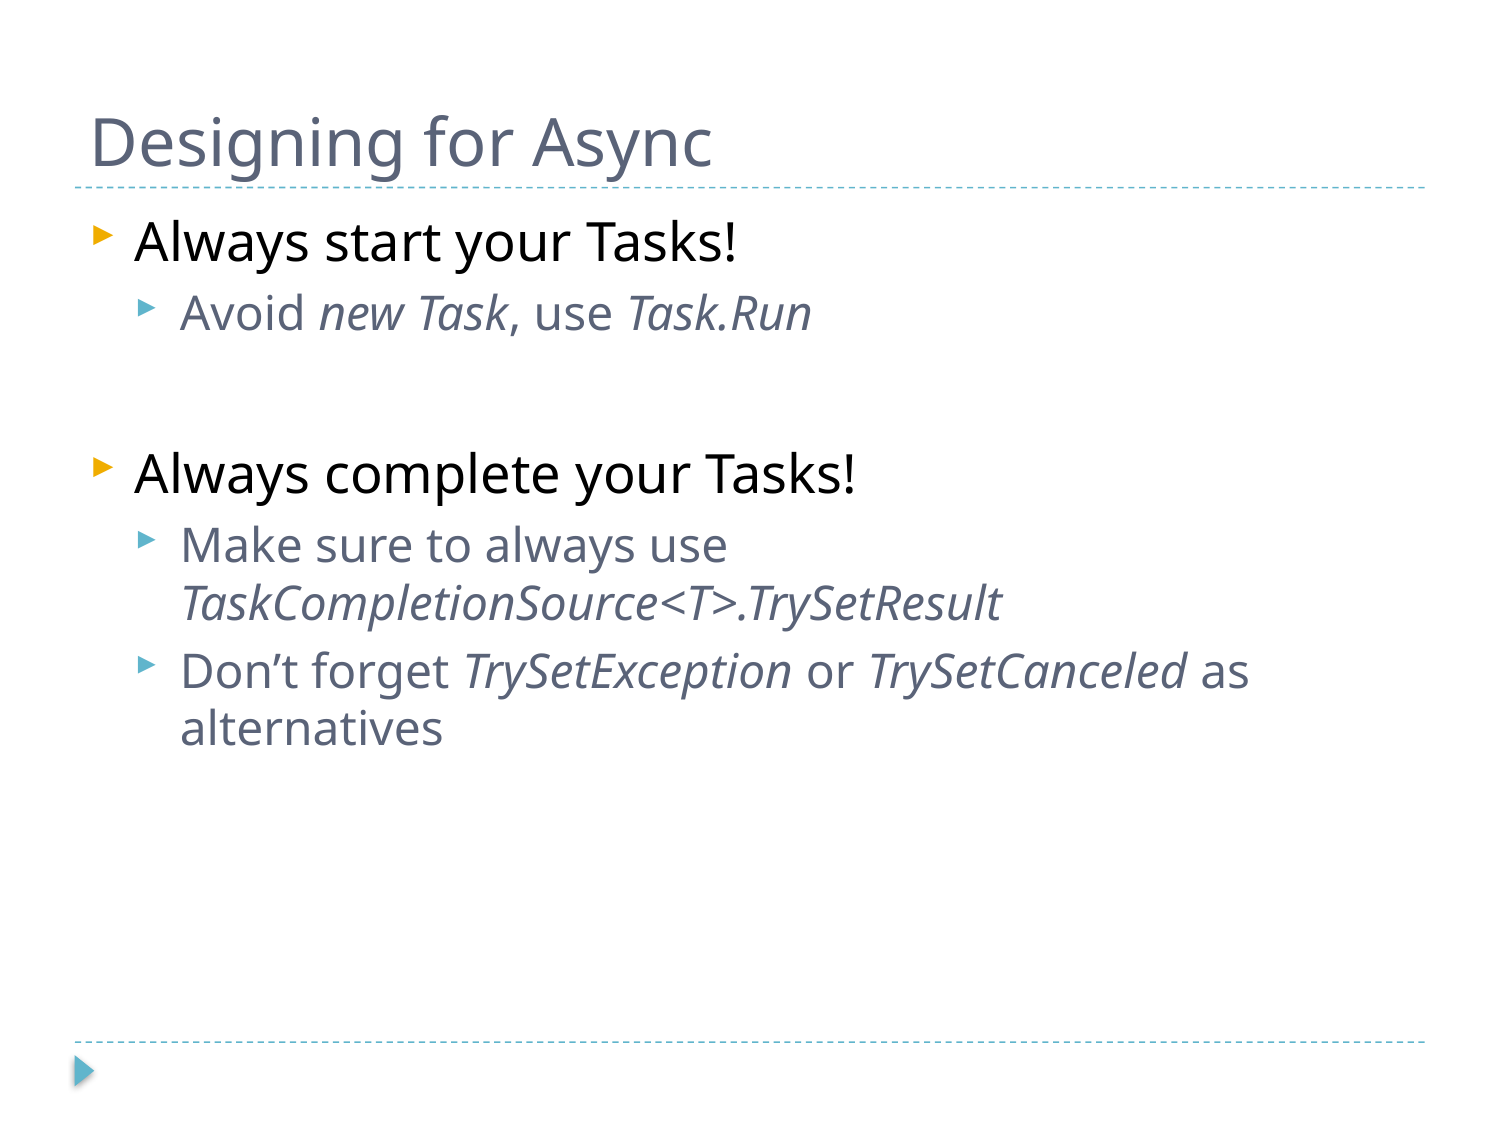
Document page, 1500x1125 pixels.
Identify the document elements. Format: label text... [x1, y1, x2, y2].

title Designing for Async [75, 24, 1425, 188]
list Always start your Tasks! Avoid new Task, use Task.Run Always complete your Tasks! Make sure to always use TaskCompletionSource<T>.TrySetResult Don’t forget TrySetException or TrySetCanceled as alternatives [75, 200, 1425, 1010]
